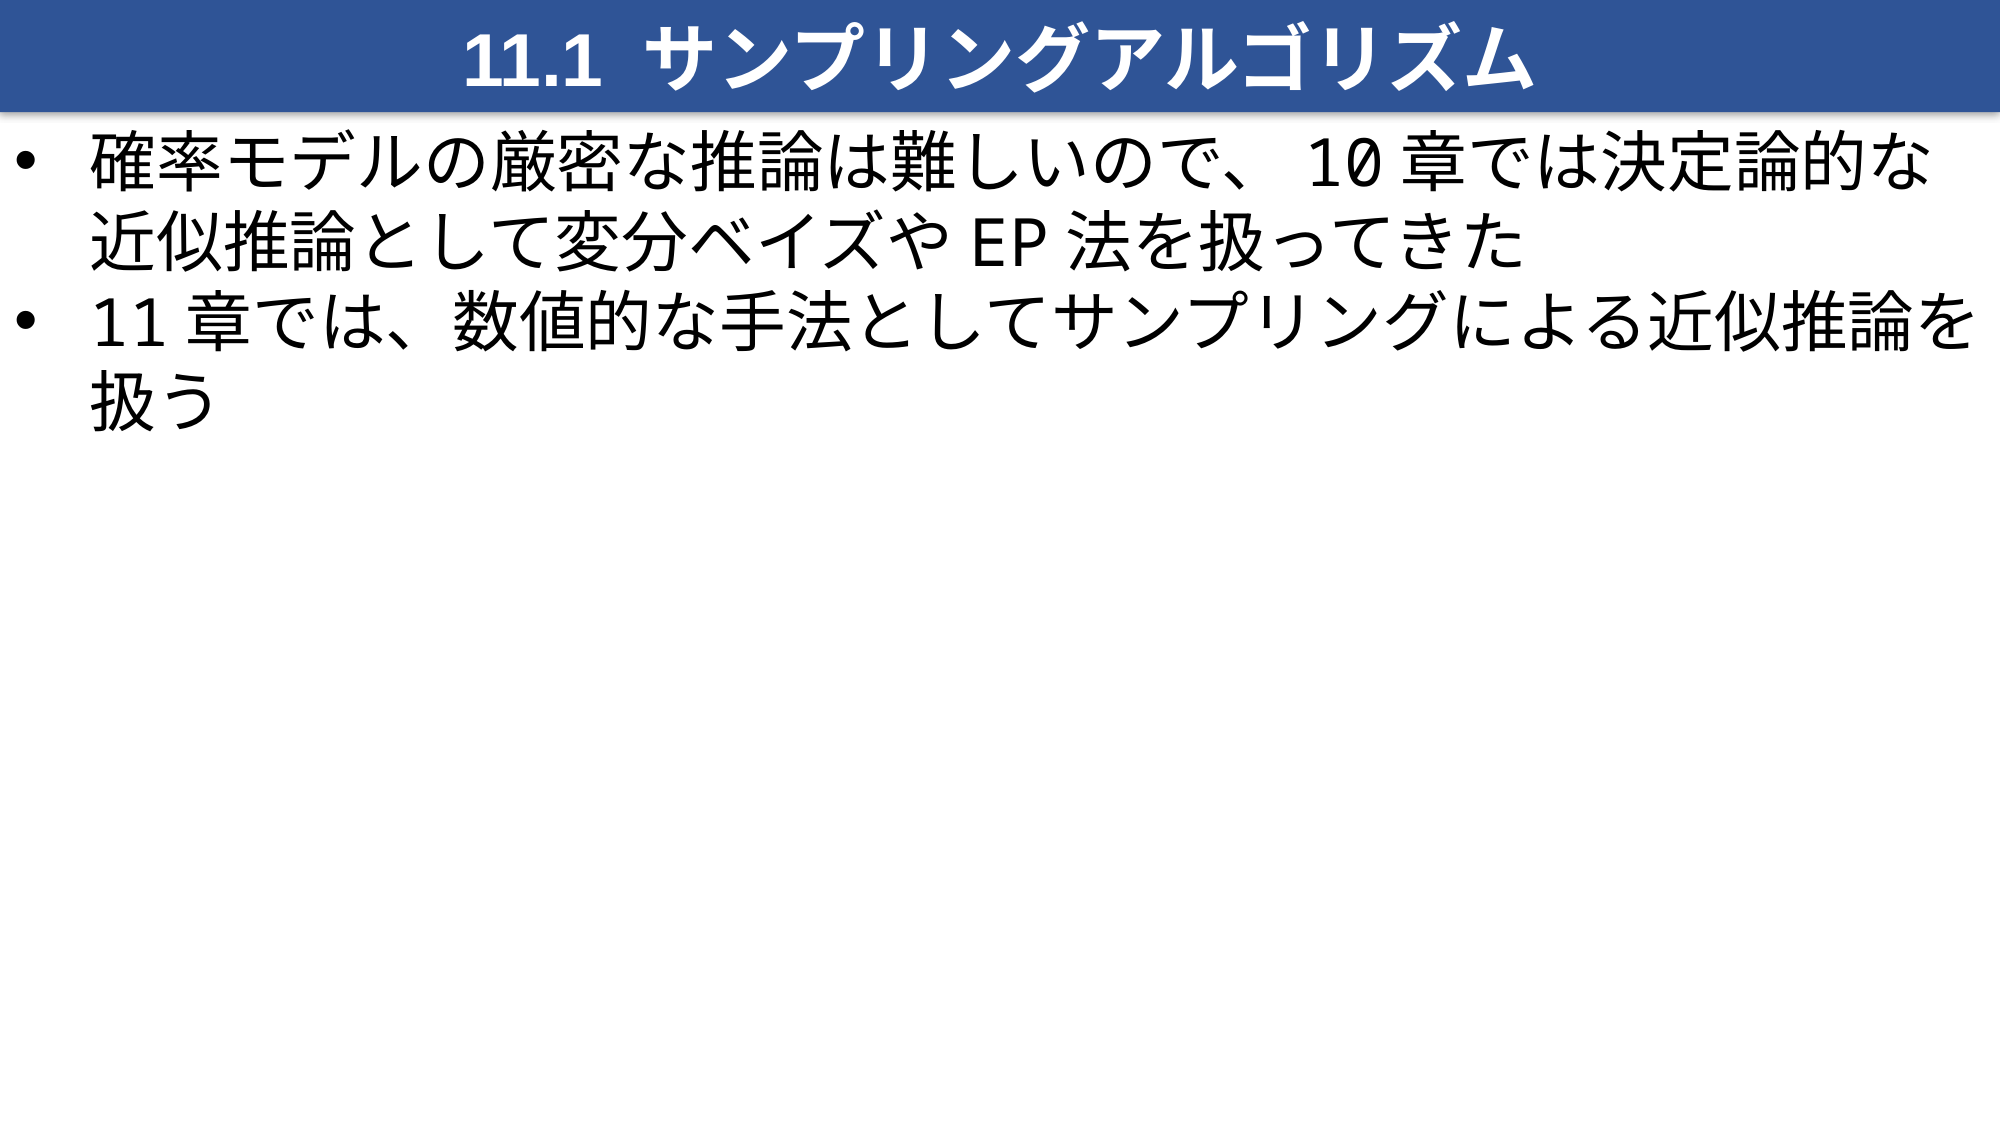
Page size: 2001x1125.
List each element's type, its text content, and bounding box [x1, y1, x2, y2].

text_box 確率モデルの厳密な推論は難しいので、10章では決定論的な近似推論として変分ベイズやEP法を扱ってきた 11章では、数値的な手法としてサンプリングによる近似推論を扱う [0, 123, 2000, 527]
text_box 11.1 サンプリングアルゴリズム [0, 0, 2000, 113]
